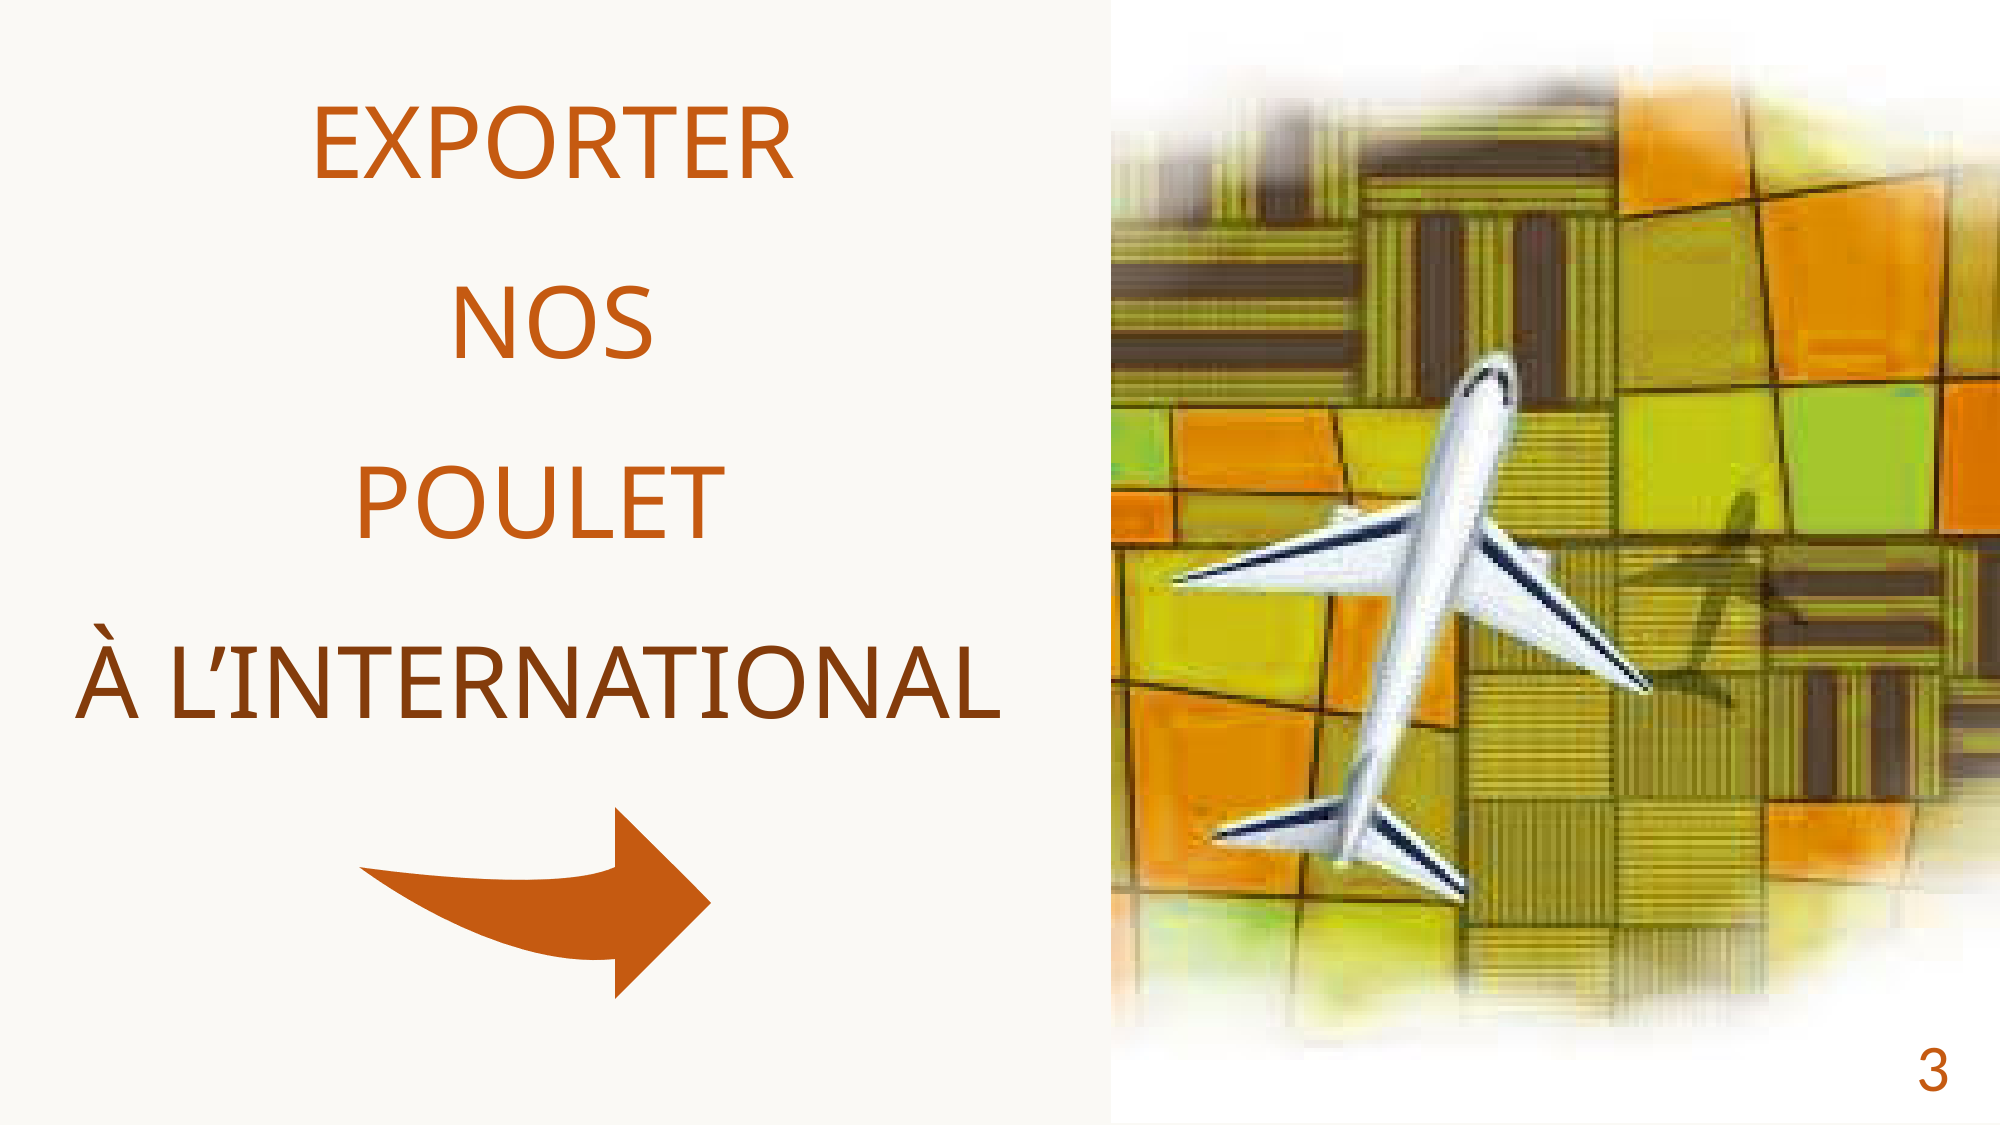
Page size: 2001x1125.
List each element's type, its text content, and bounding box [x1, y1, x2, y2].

title EXPORTER NOS POULET À L’INTERNATIONAL [0, 11, 1105, 159]
picture [1111, 0, 2000, 1123]
picture [343, 711, 726, 1094]
